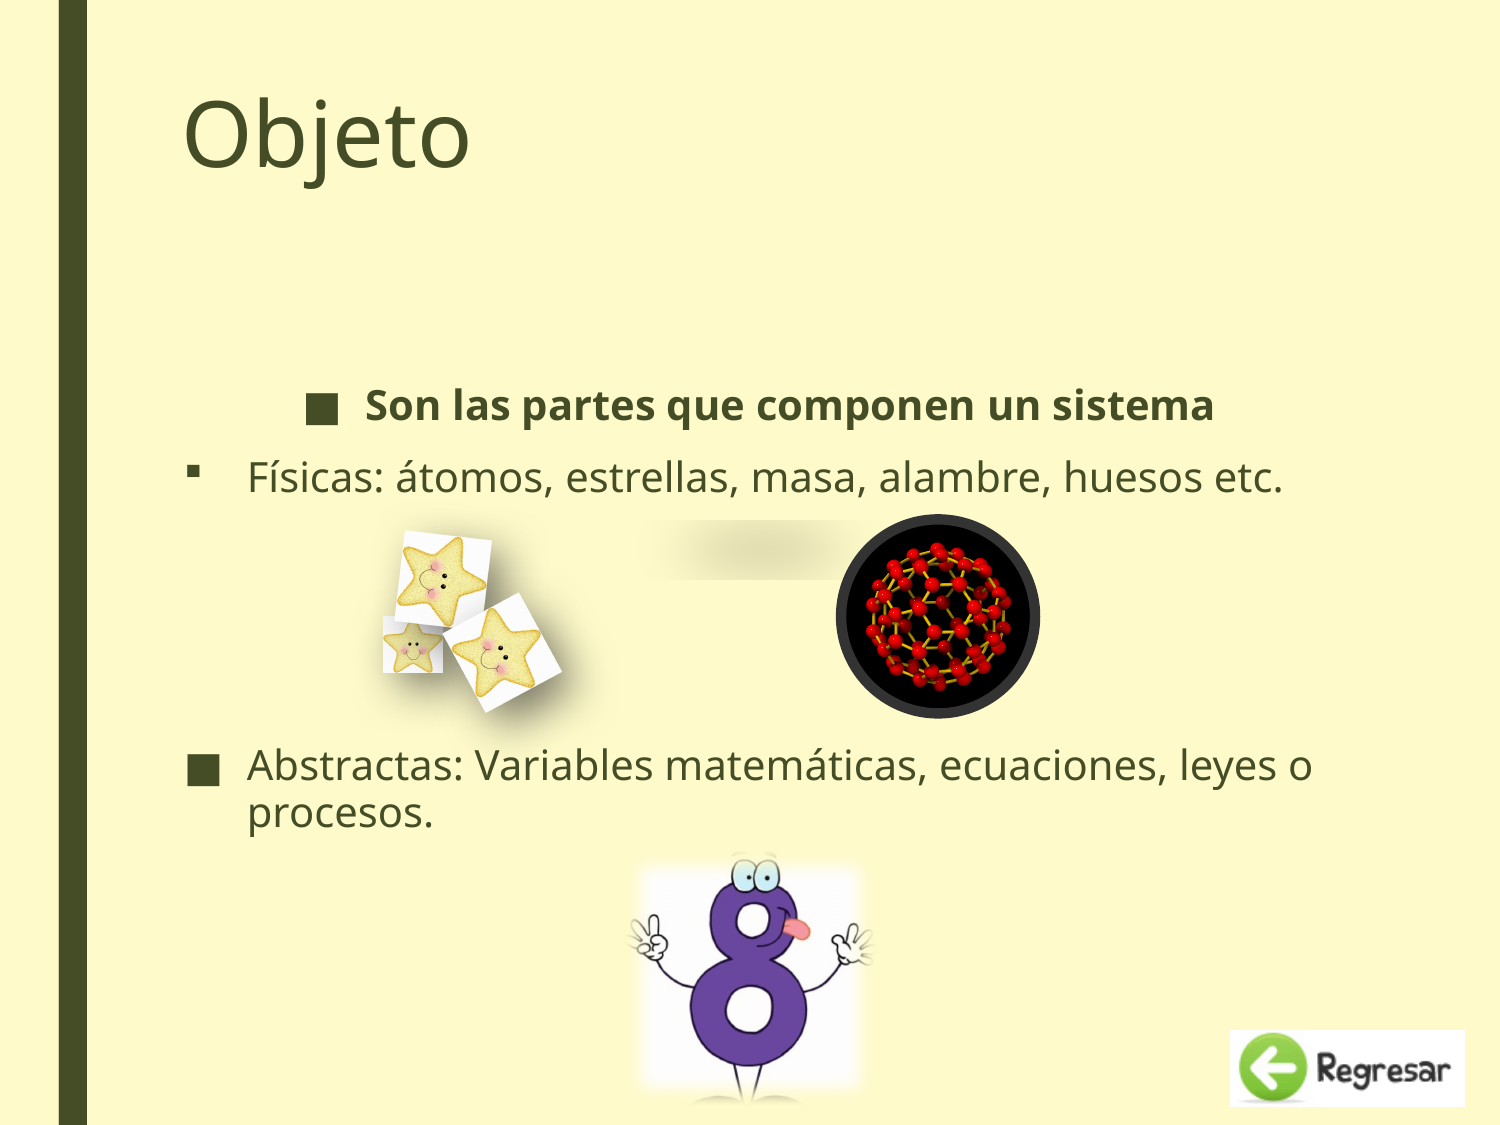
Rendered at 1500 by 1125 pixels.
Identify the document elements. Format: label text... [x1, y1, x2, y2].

picture [1230, 1030, 1465, 1107]
title Objeto [166, 81, 1348, 326]
picture [841, 519, 1036, 714]
picture [383, 531, 561, 712]
picture [622, 848, 878, 1107]
list Son las partes que componen un sistema Físicas: átomos, estrellas, masa, alambre, huesos etc. Abstractas: Variables matemáticas, ecuaciones, leyes o procesos. [168, 375, 1351, 963]
